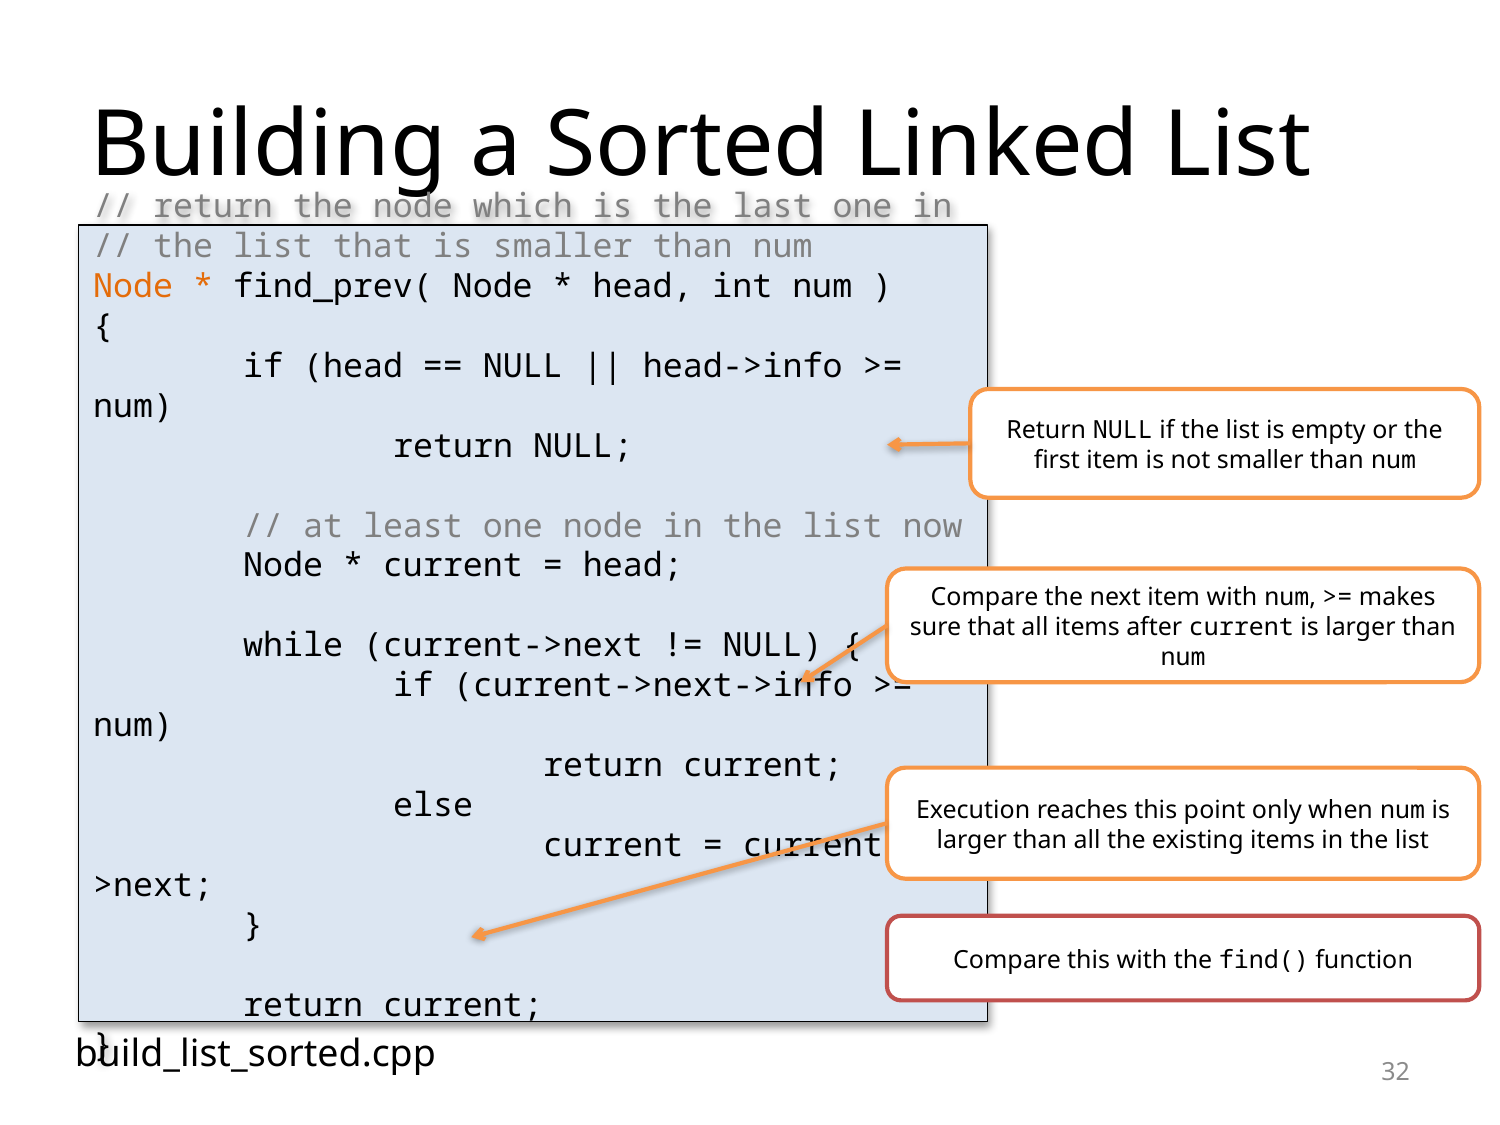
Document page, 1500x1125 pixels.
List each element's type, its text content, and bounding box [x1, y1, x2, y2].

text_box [470, 767, 1480, 938]
text_box Compare this with the find() function [884, 944, 1482, 1003]
text_box // return the node which is the last one in // the list that is smaller than num Node * find_prev( Node * head, int num ) { if (head == NULL || head->info >= num) return NULL; // at least one node in the list now Node * current = head; while (current->next != NULL) { if (current->next->info >= num) return current; else current = current->next; } return current; } [78, 224, 988, 1022]
title Building a Sorted Linked List [75, 45, 1425, 233]
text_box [800, 568, 1480, 683]
text_box build_list_sorted.cpp [60, 1021, 451, 1082]
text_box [886, 388, 1480, 498]
slide_number 32 [1074, 1042, 1425, 1103]
